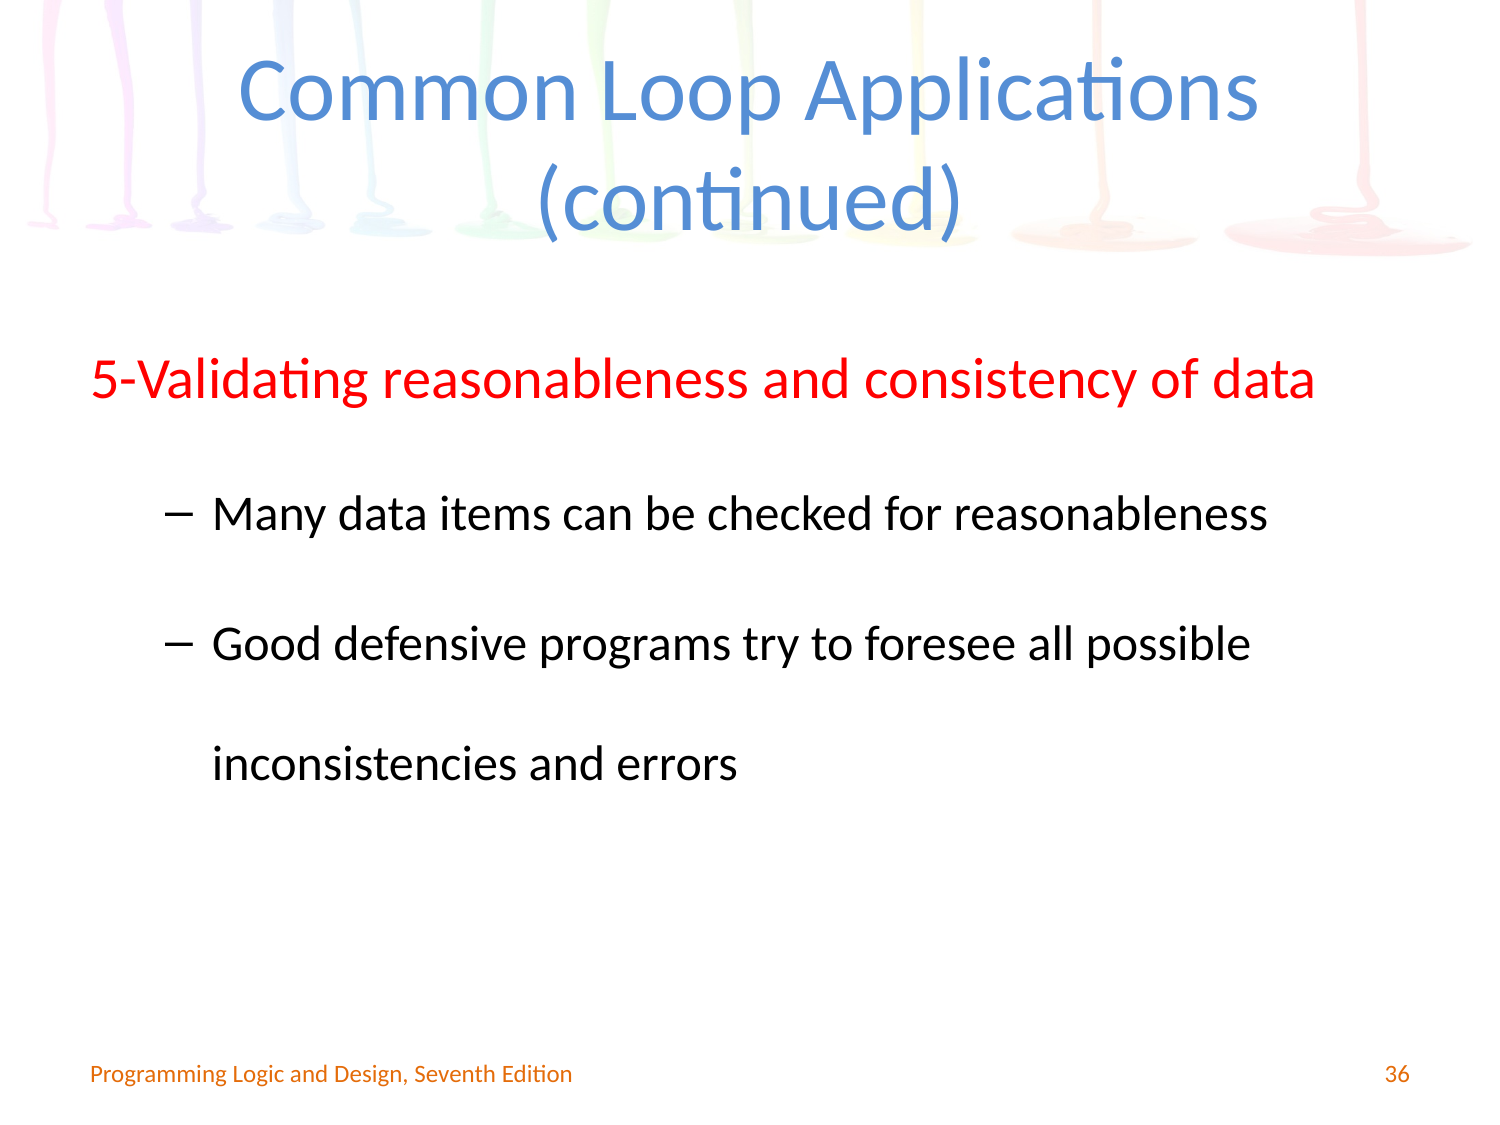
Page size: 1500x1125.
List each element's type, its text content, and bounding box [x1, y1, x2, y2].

title Common Loop Applications (continued) [74, 44, 1426, 233]
list 5-Validating reasonableness and consistency of data Many data items can be checked for reasonableness Good defensive programs try to foresee all possible inconsistencies and errors [74, 262, 1426, 1006]
footer Programming Logic and Design, Seventh Edition [75, 1042, 988, 1103]
picture [0, 0, 1500, 263]
slide_number 36 [1074, 1042, 1425, 1103]
